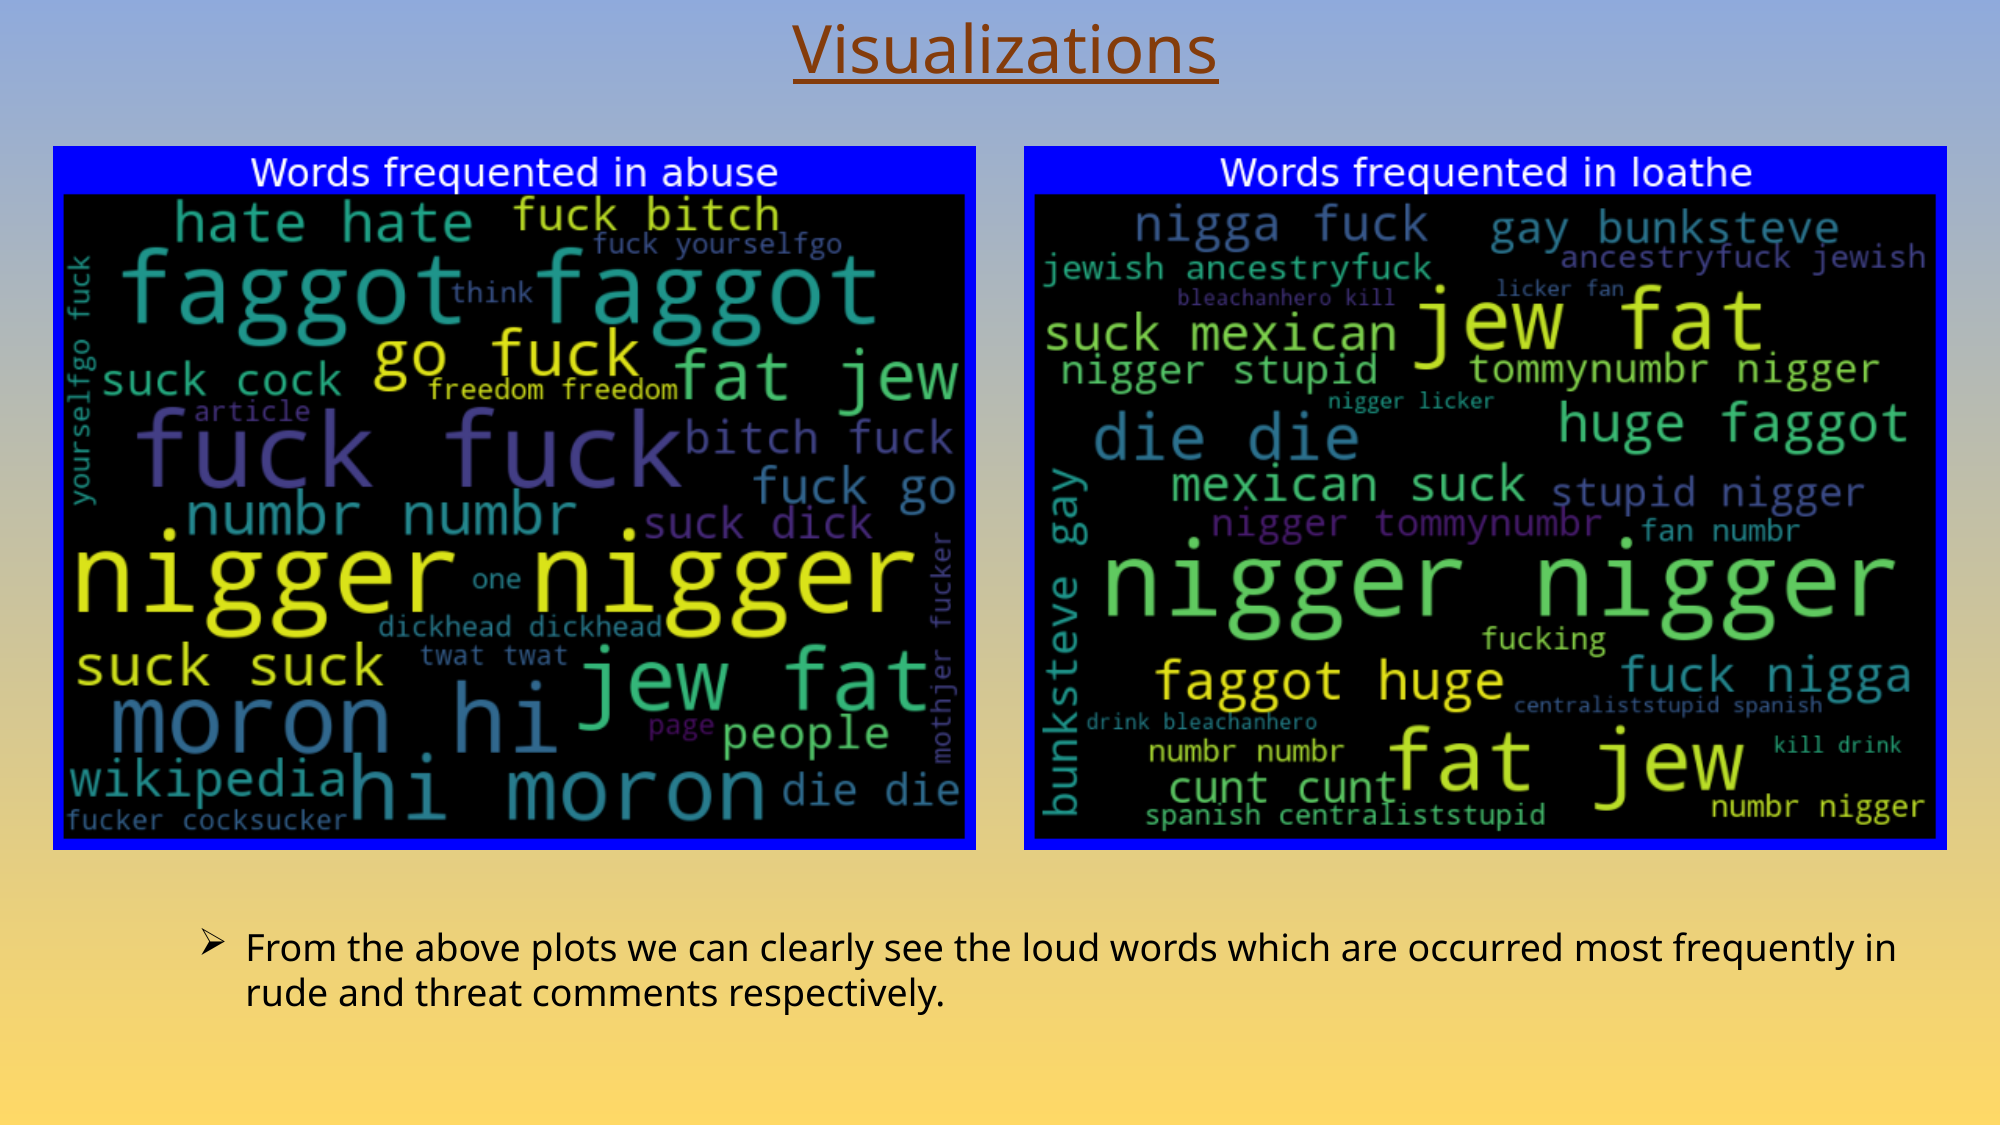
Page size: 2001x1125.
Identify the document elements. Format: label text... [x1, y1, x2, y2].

text_box From the above plots we can clearly see the loud words which are occurred most frequently in rude and threat comments respectively. [183, 916, 1920, 1022]
text_box Visualizations [91, 0, 1920, 95]
picture [53, 146, 976, 850]
picture [1024, 146, 1947, 850]
